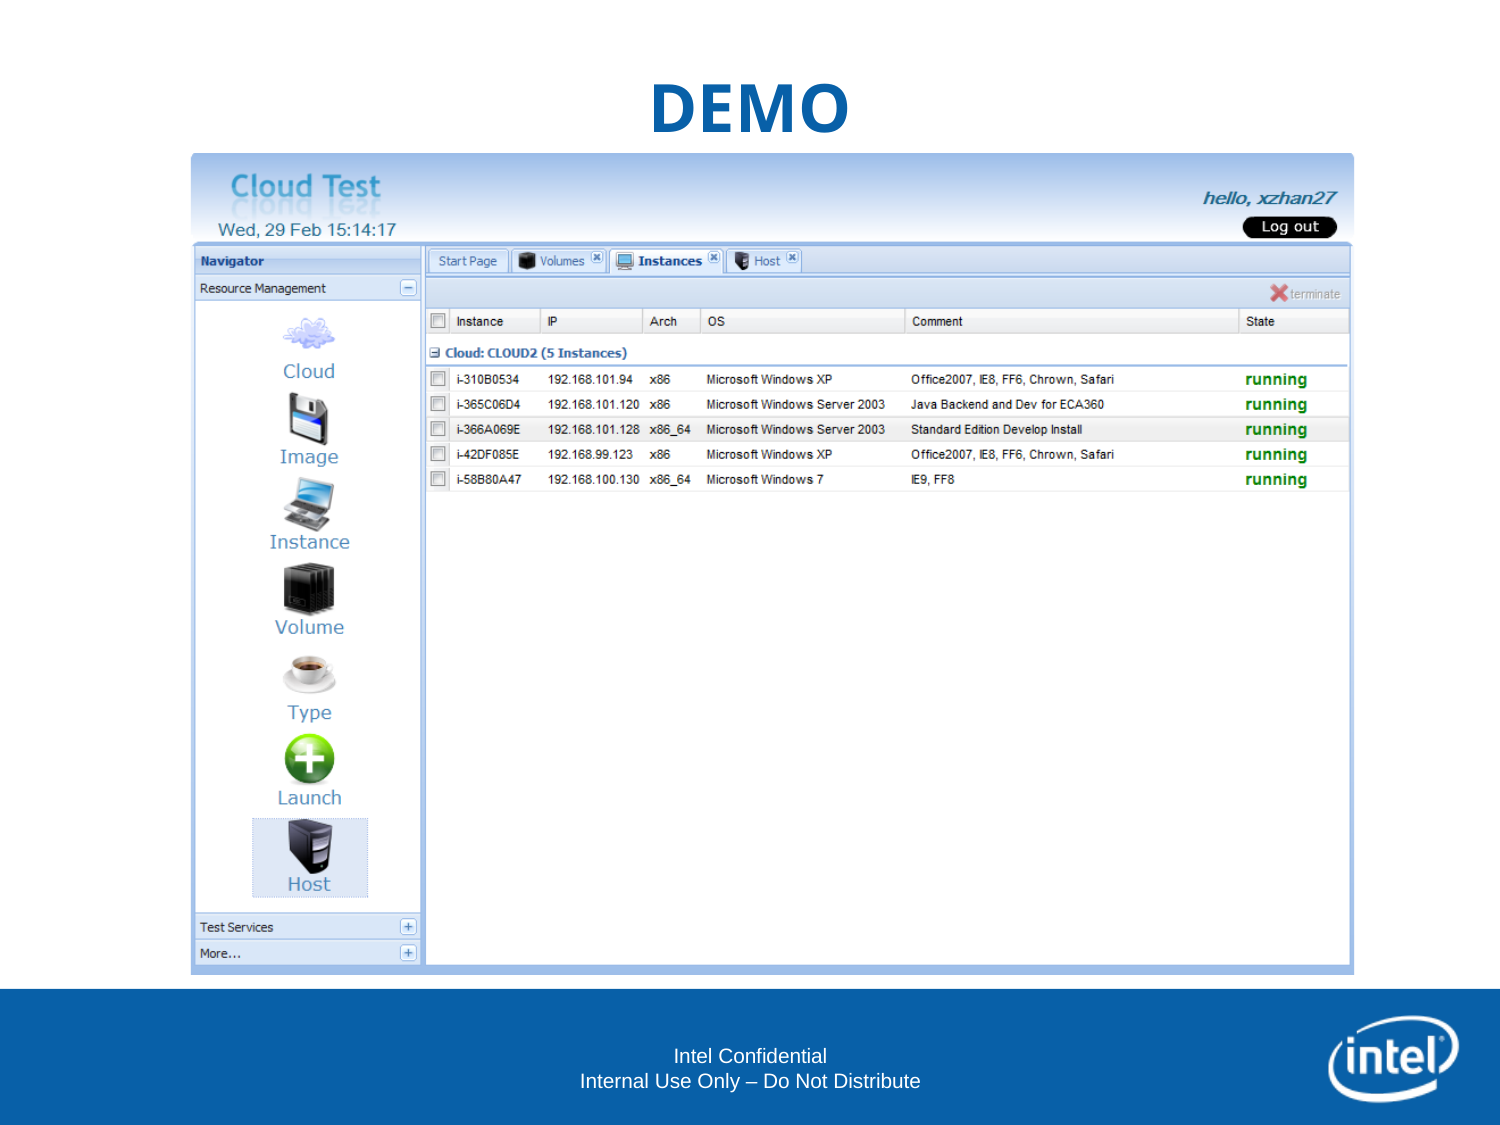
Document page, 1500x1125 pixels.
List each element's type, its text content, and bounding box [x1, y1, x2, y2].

title DEMO [74, 24, 1426, 188]
picture [182, 153, 1361, 975]
picture [1327, 1015, 1461, 1105]
